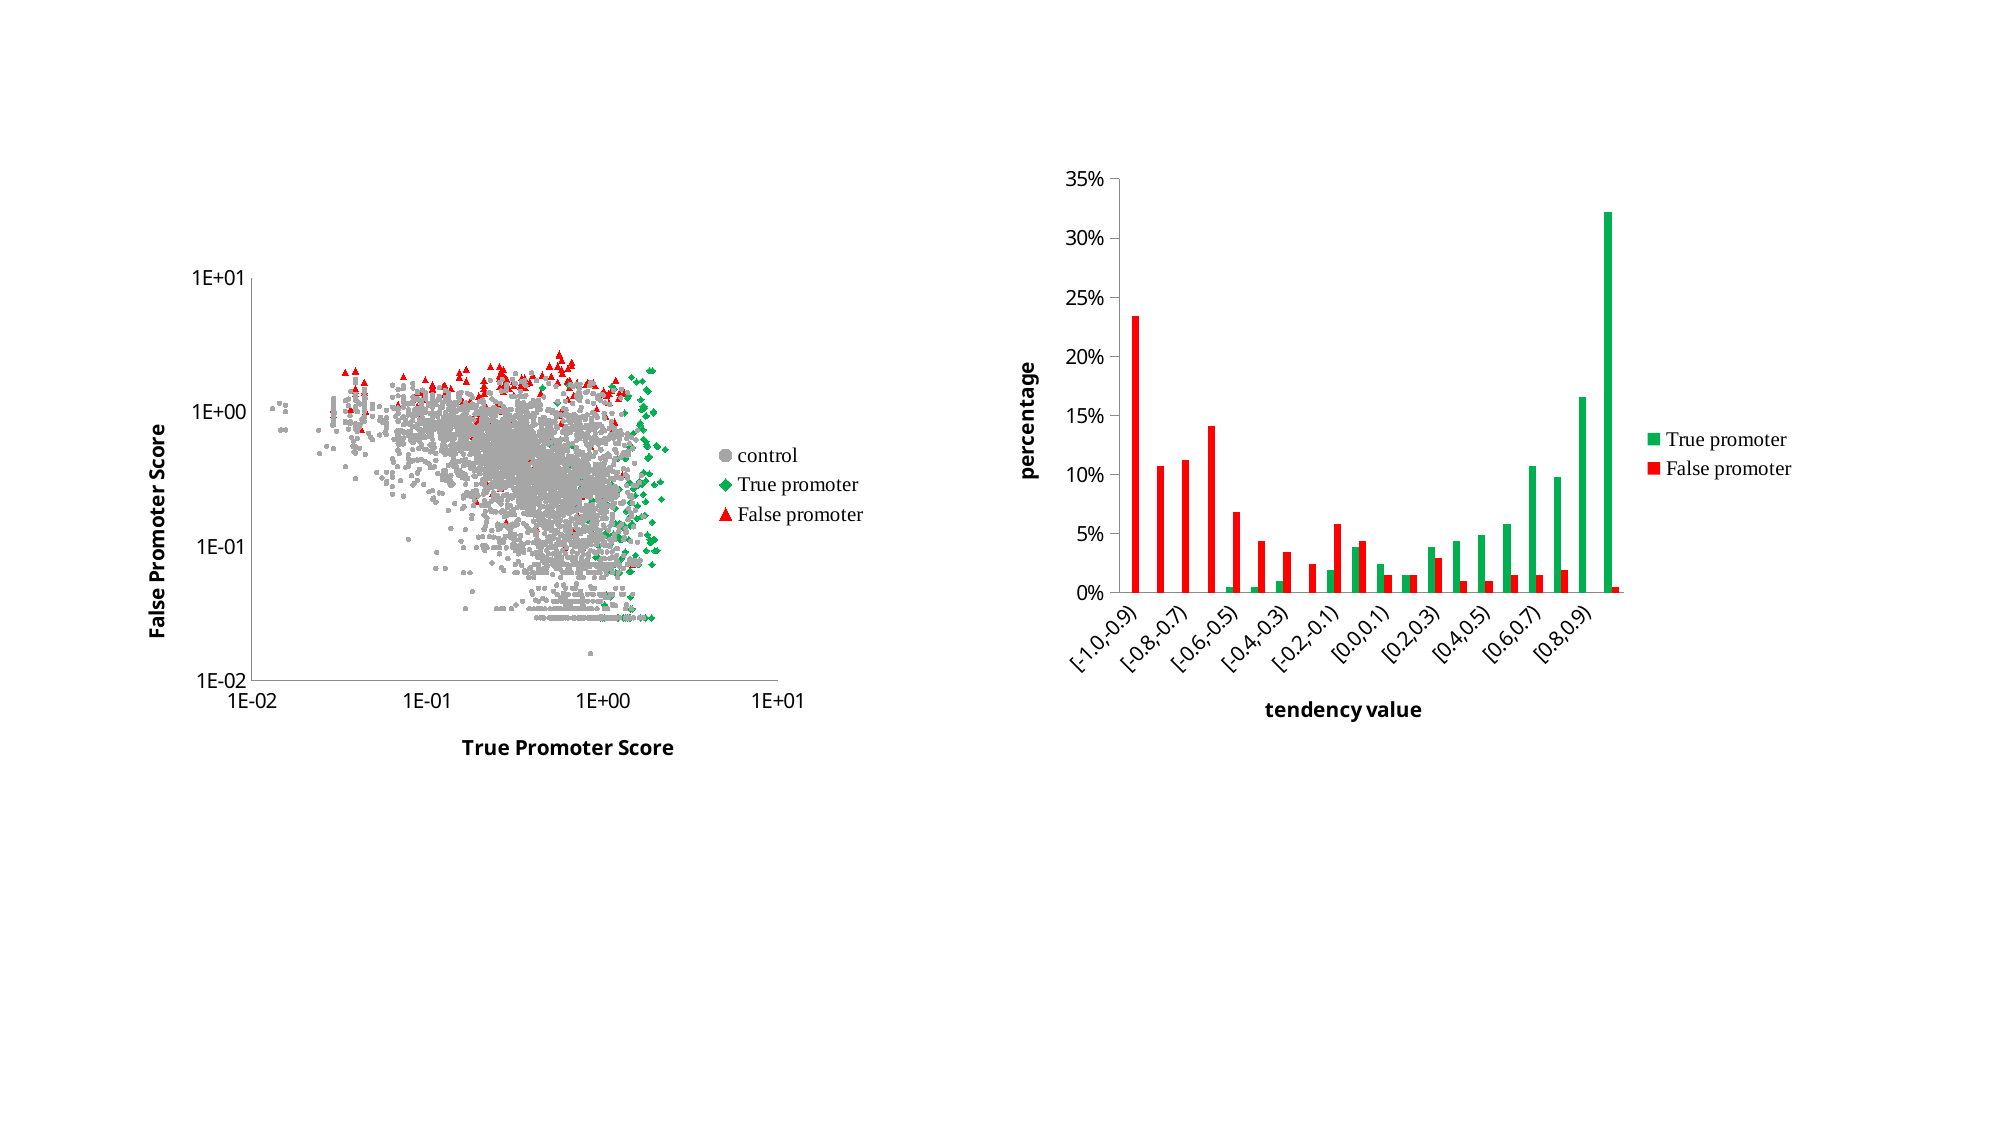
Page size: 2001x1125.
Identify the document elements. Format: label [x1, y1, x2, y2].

chart [979, 152, 1811, 755]
chart [125, 204, 883, 768]
